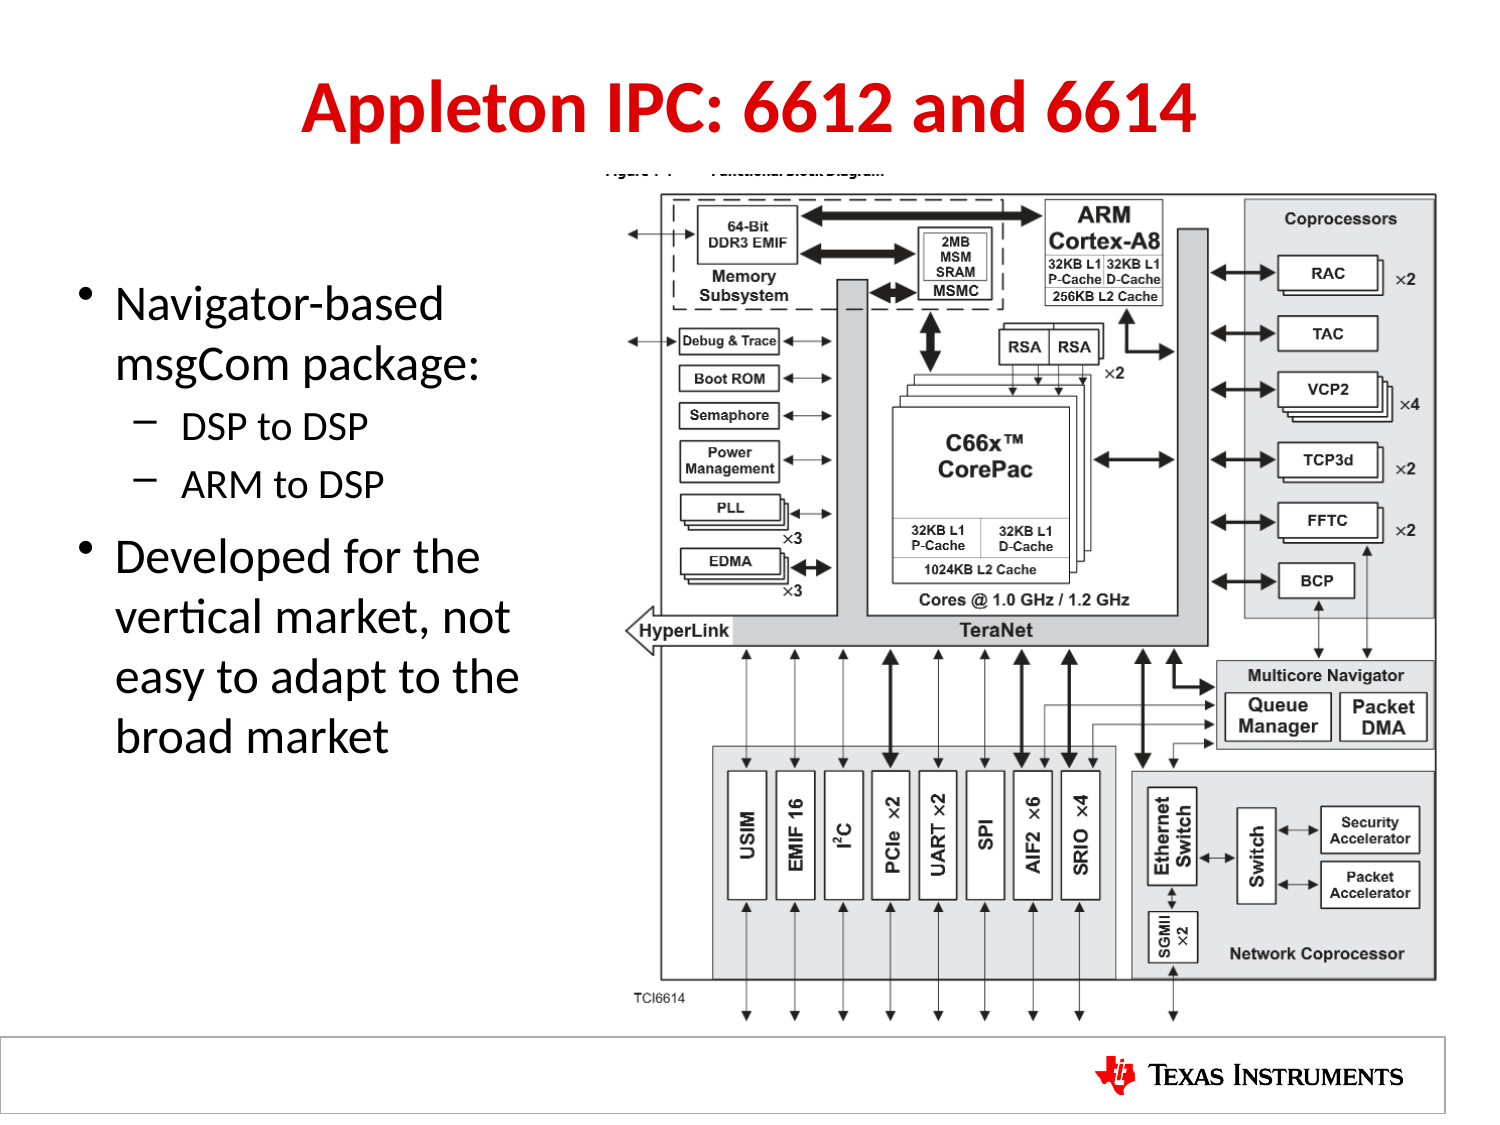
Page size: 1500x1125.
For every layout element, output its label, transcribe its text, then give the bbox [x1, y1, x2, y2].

title Appleton IPC: 6612 and 6614 [74, 44, 1426, 176]
picture [1095, 1056, 1403, 1095]
picture [562, 174, 1455, 1032]
list Navigator-based msgCom package: DSP to DSP ARM to DSP Developed for the vertical market, not easy to adapt to the broad market [62, 262, 557, 1006]
